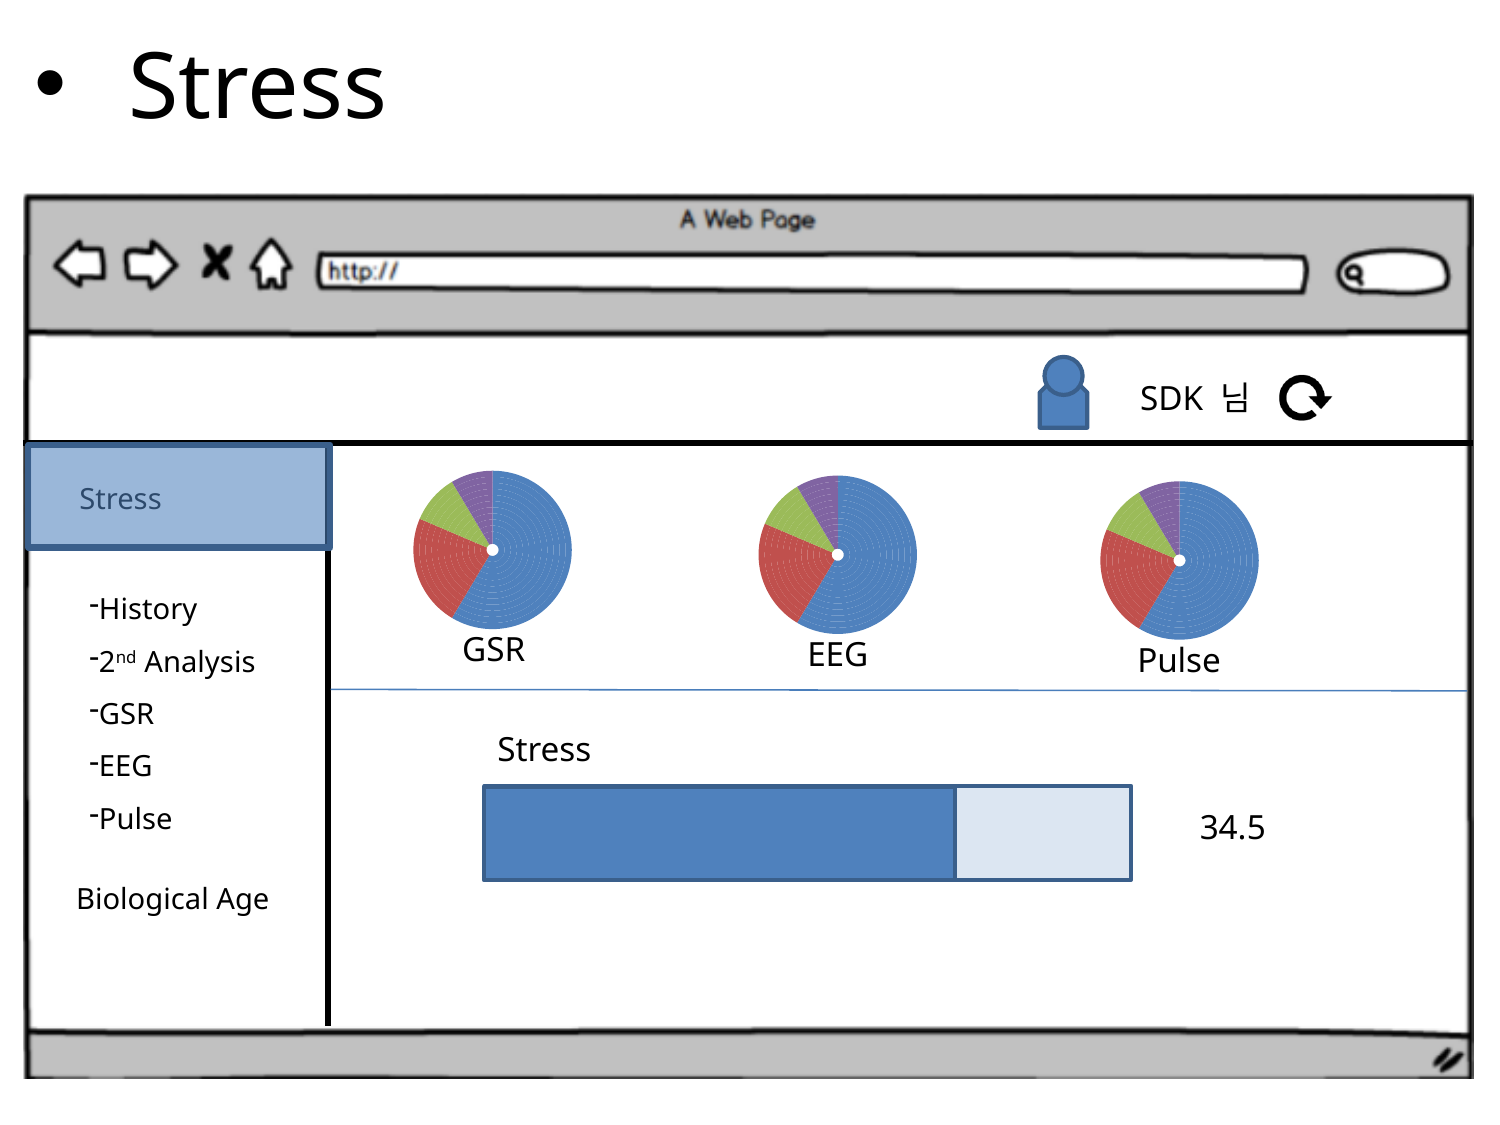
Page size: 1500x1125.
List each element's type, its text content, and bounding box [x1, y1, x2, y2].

picture [23, 444, 1474, 1080]
chart [1074, 477, 1285, 644]
chart [387, 467, 598, 633]
chart [732, 471, 943, 638]
picture [23, 193, 1474, 442]
text_box Stress [0, 0, 423, 164]
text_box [1039, 356, 1088, 428]
